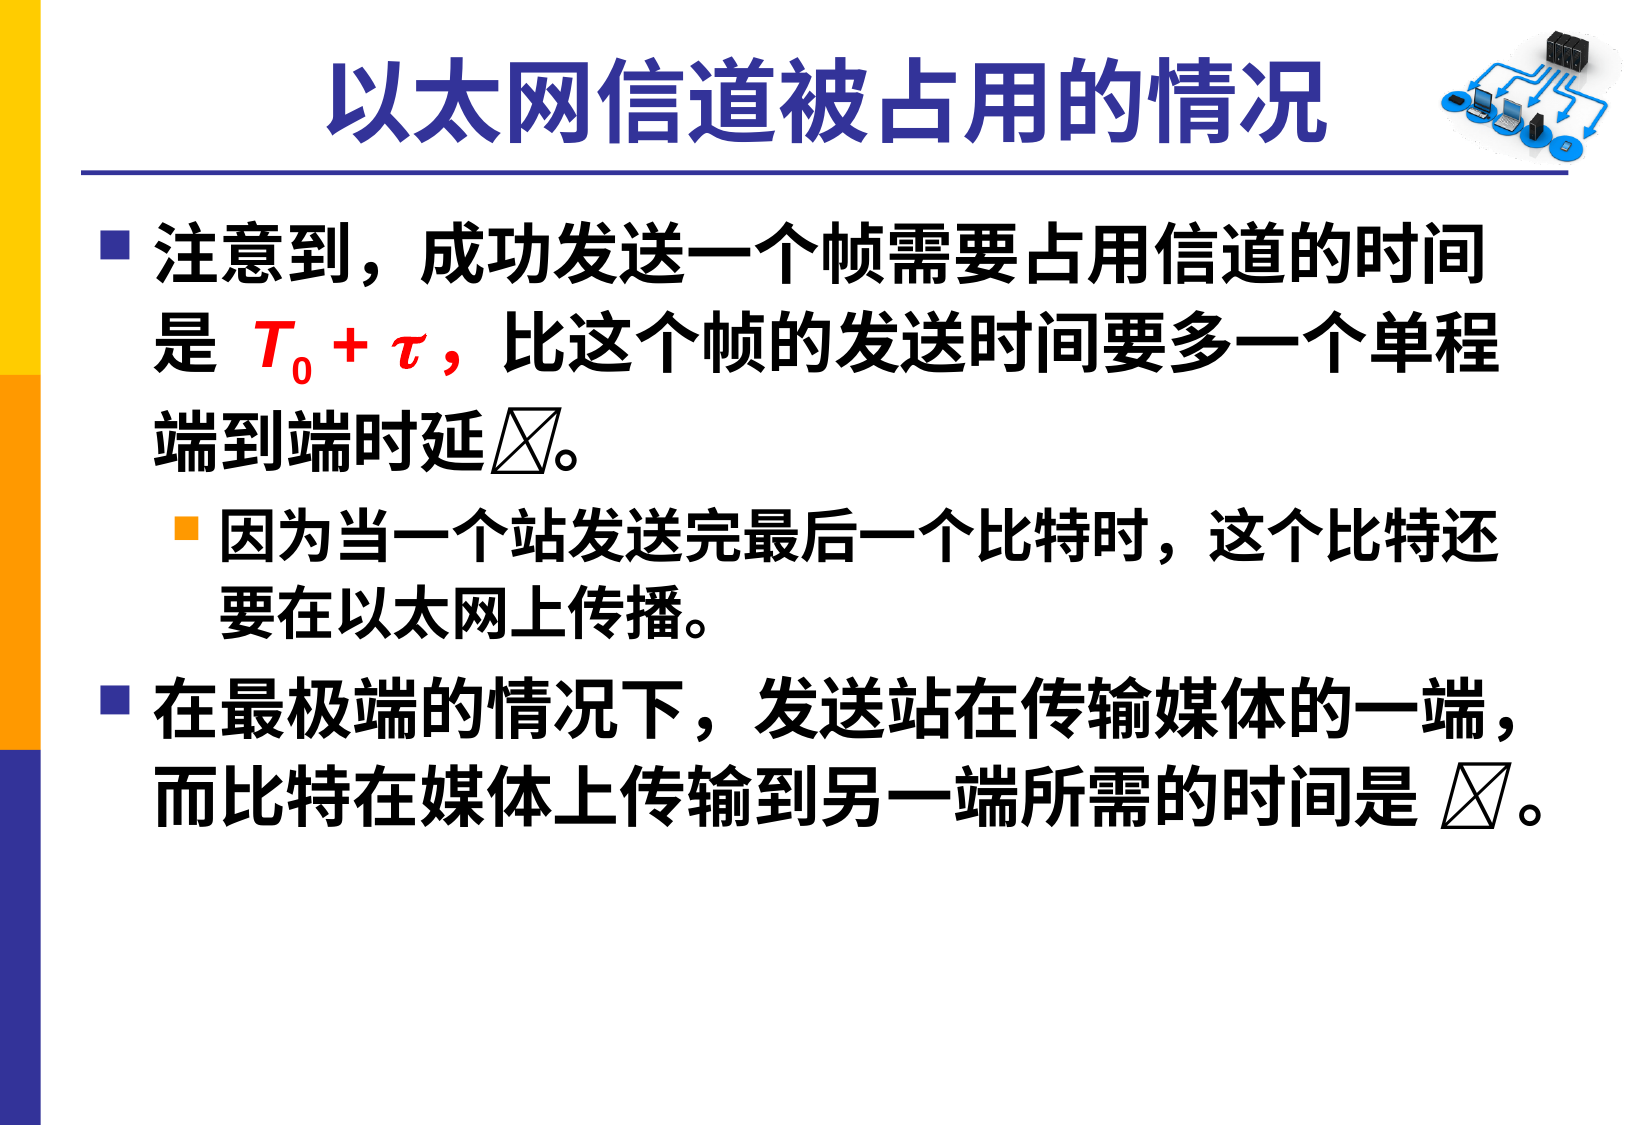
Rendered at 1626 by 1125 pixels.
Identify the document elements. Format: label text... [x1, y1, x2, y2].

list 注意到，成功发送一个帧需要占用信道的时间是 T0 + ，比这个帧的发送时间要多一个单程端到端时延。 因为当一个站发送完最后一个比特时，这个比特还要在以太网上传播。 在最极端的情况下，发送站在传输媒体的一端，而比特在媒体上传输到另一端所需的时间是  。 [81, 196, 1545, 1006]
picture [1438, 30, 1624, 165]
title 以太网信道被占用的情况 [81, 30, 1569, 161]
